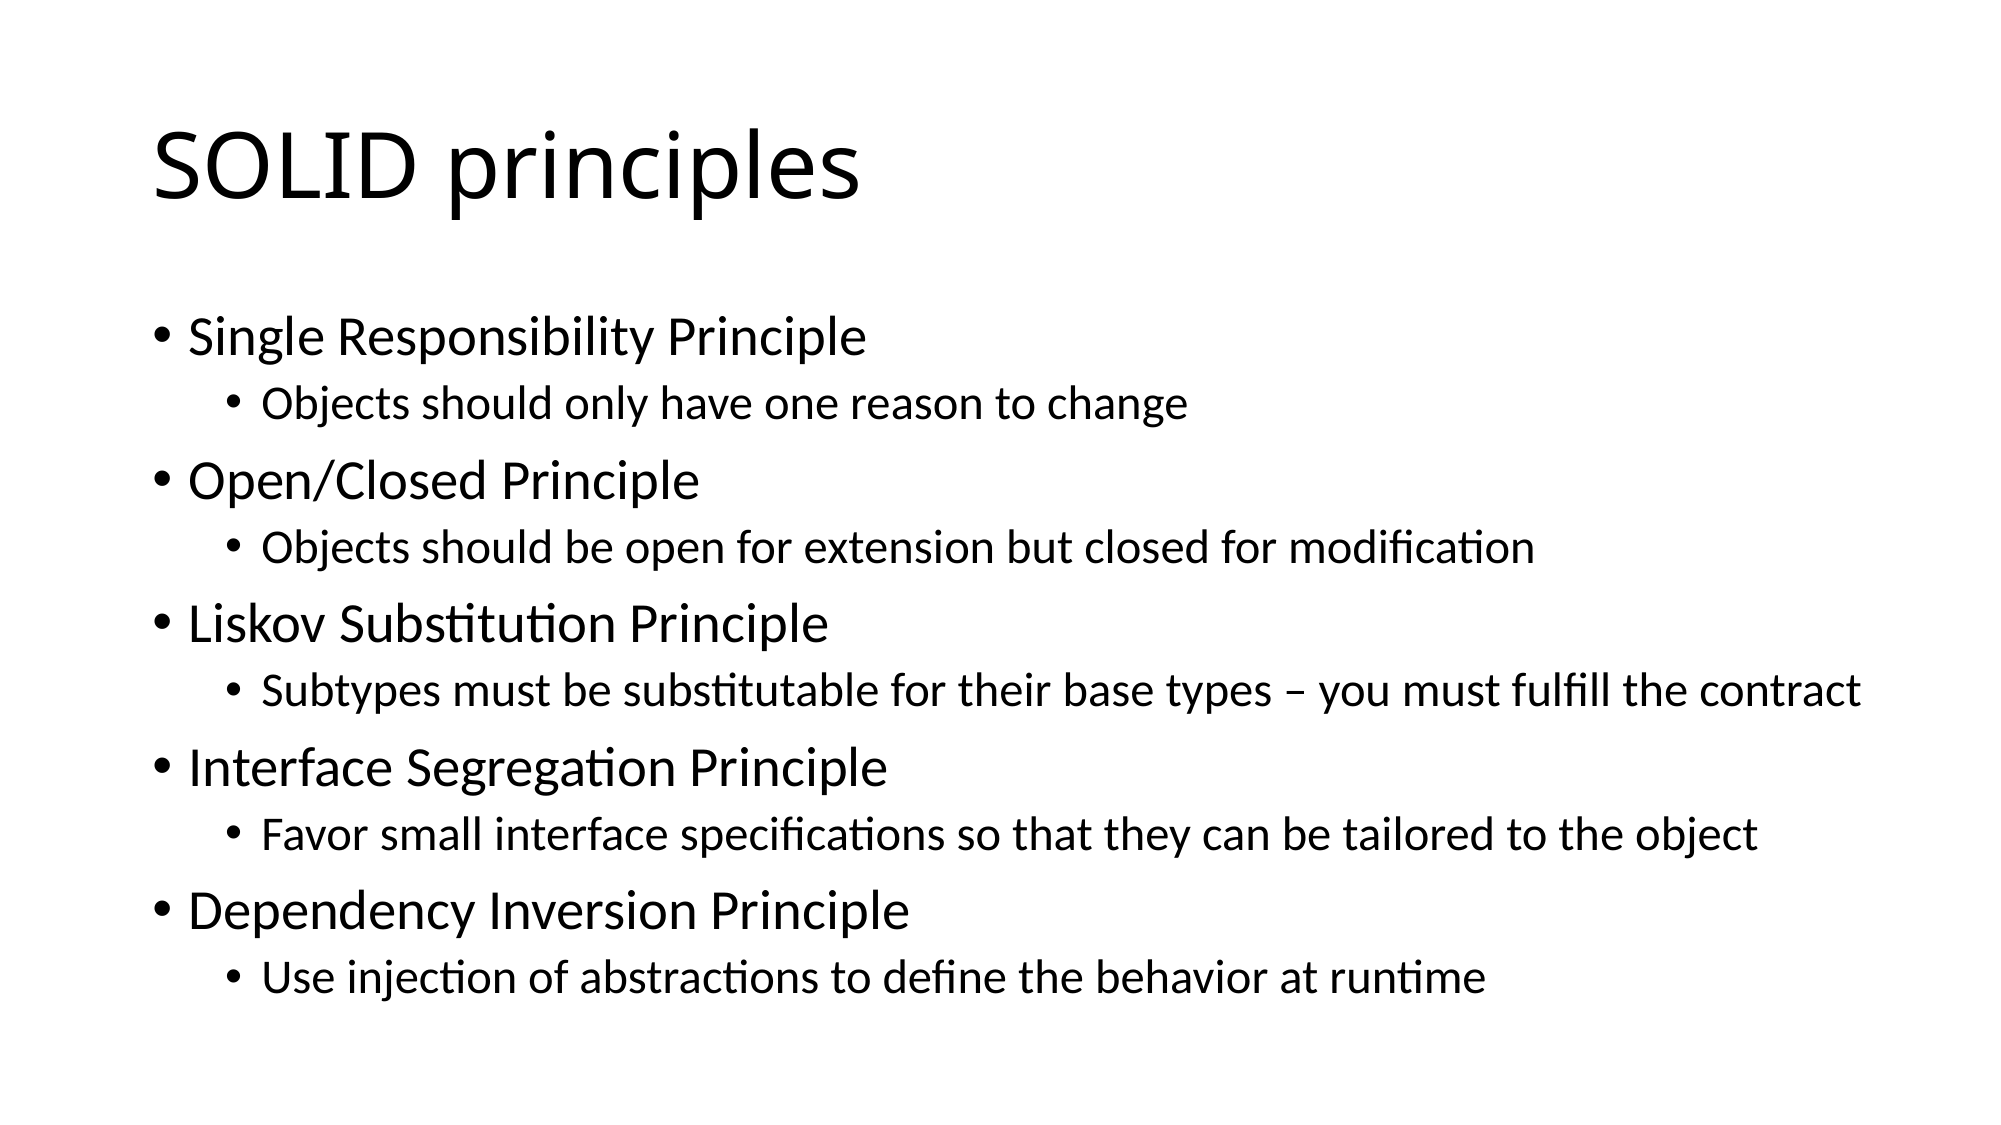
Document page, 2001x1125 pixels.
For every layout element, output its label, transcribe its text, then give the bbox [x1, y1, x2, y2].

title SOLID principles [137, 59, 1863, 278]
list Single Responsibility Principle Objects should only have one reason to change Open/Closed Principle Objects should be open for extension but closed for modification Liskov Substitution Principle Subtypes must be substitutable for their base types – you must fulfill the contract Interface Segregation Principle Favor small interface specifications so that they can be tailored to the object Dependency Inversion Principle Use injection of abstractions to define the behavior at runtime [137, 299, 1956, 1014]
